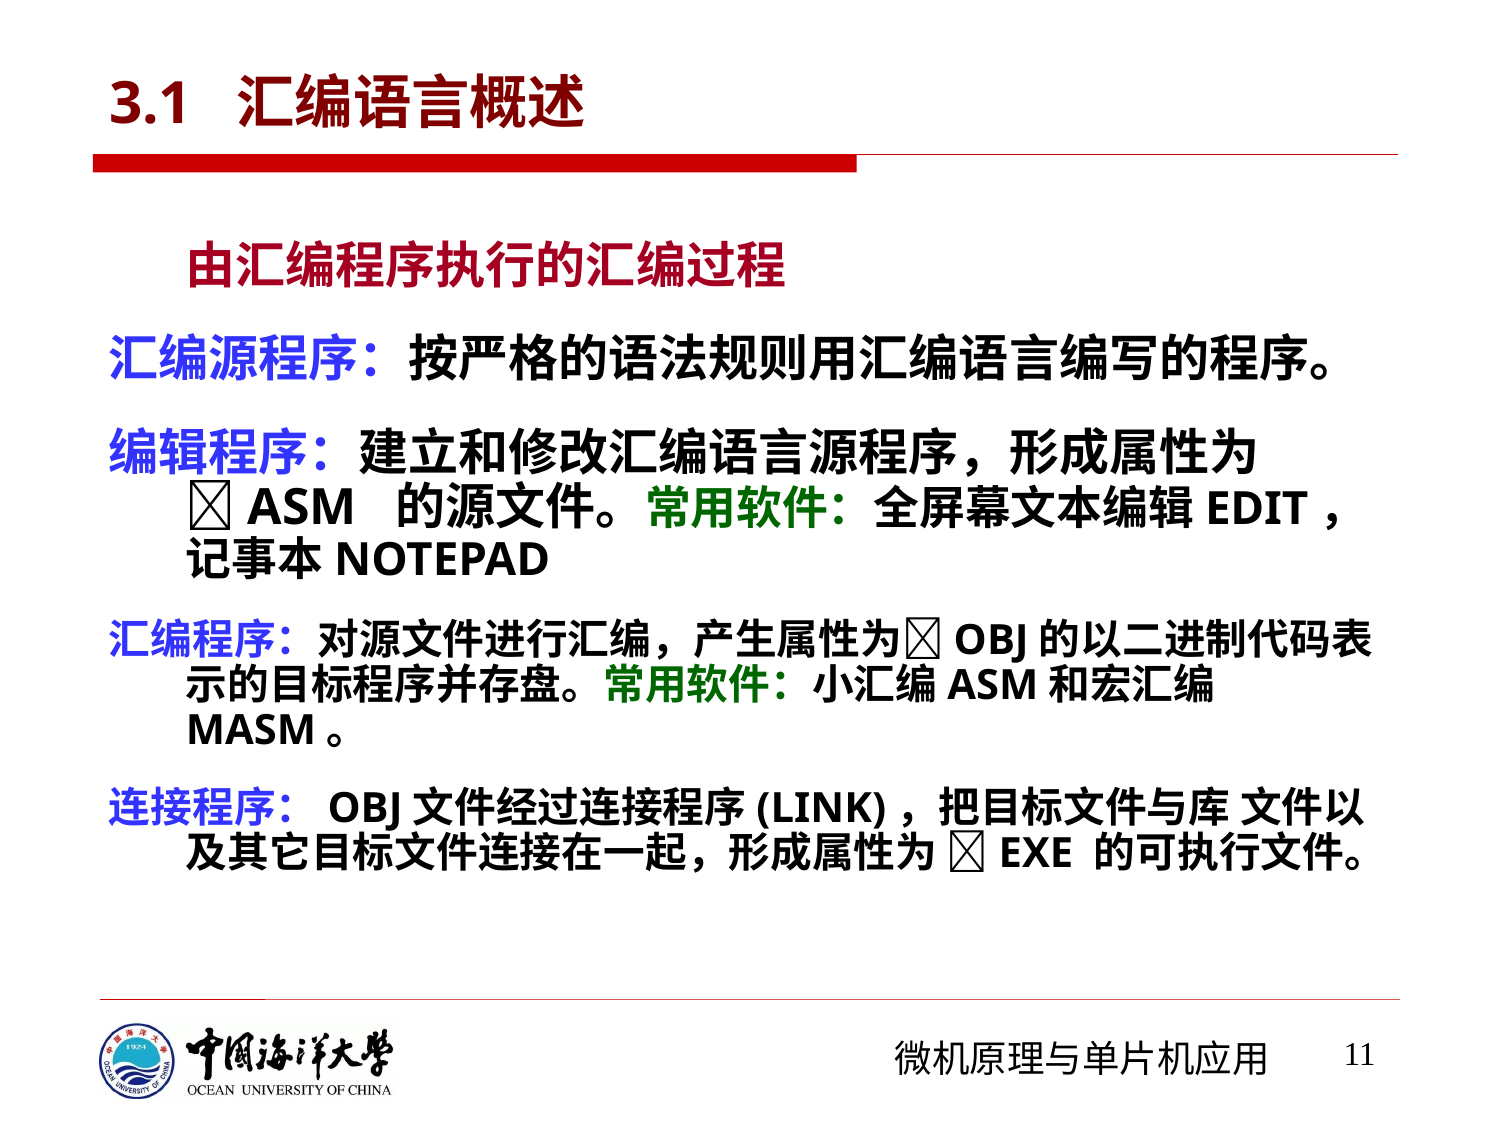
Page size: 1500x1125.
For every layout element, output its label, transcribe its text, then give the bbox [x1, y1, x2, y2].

picture [99, 1017, 396, 1099]
list 由汇编程序执行的汇编过程 汇编源程序：按严格的语法规则用汇编语言编写的程序。 编辑程序：建立和修改汇编语言源程序，形成属性为 ASM 的源文件。常用软件：全屏幕文本编辑EDIT，记事本NOTEPAD 汇编程序：对源文件进行汇编，产生属性为OBJ的以二进制代码表示的目标程序并存盘。常用软件：小汇编ASM和宏汇编MASM。 连接程序：OBJ文件经过连接程序(LINK)，把目标文件与库 文件以及其它目标文件连接在一起，形成属性为 EXE 的可执行文件。 [93, 196, 1407, 976]
title 3.1 汇编语言概述 [94, 30, 1407, 143]
slide_number 11 [1328, 1024, 1448, 1103]
